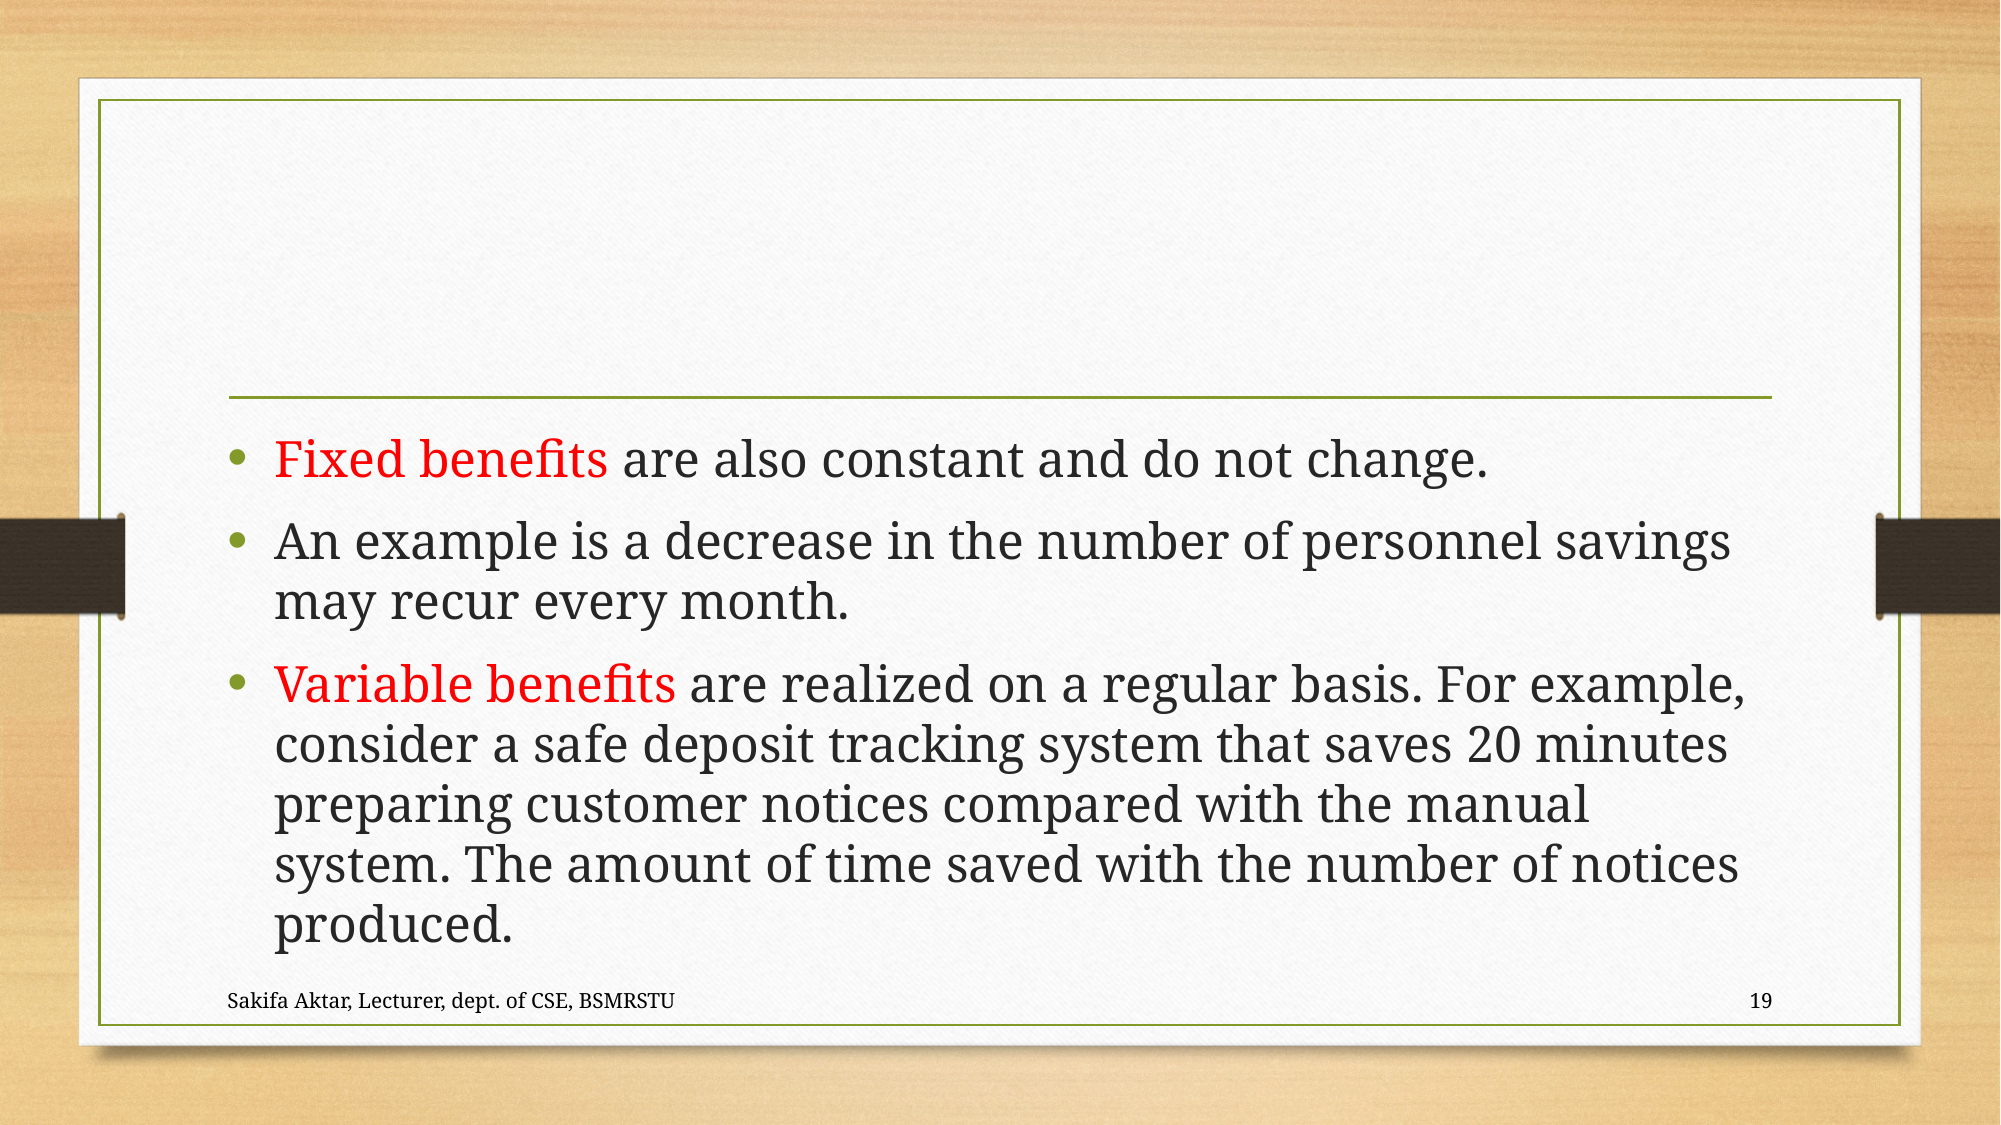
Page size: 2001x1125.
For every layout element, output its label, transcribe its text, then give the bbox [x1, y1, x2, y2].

slide_number 19 [1698, 979, 1788, 1025]
footer Sakifa Aktar, Lecturer, dept. of CSE, BSMRSTU [212, 979, 1411, 1025]
picture [0, 0, 2001, 1125]
list Fixed benefits are also constant and do not change. An example is a decrease in the number of personnel savings may recur every month. Variable benefits are realized on a regular basis. For example, consider a safe deposit tracking system that saves 20 minutes preparing customer notices compared with the manual system. The amount of time saved with the number of notices produced. [212, 419, 1788, 964]
